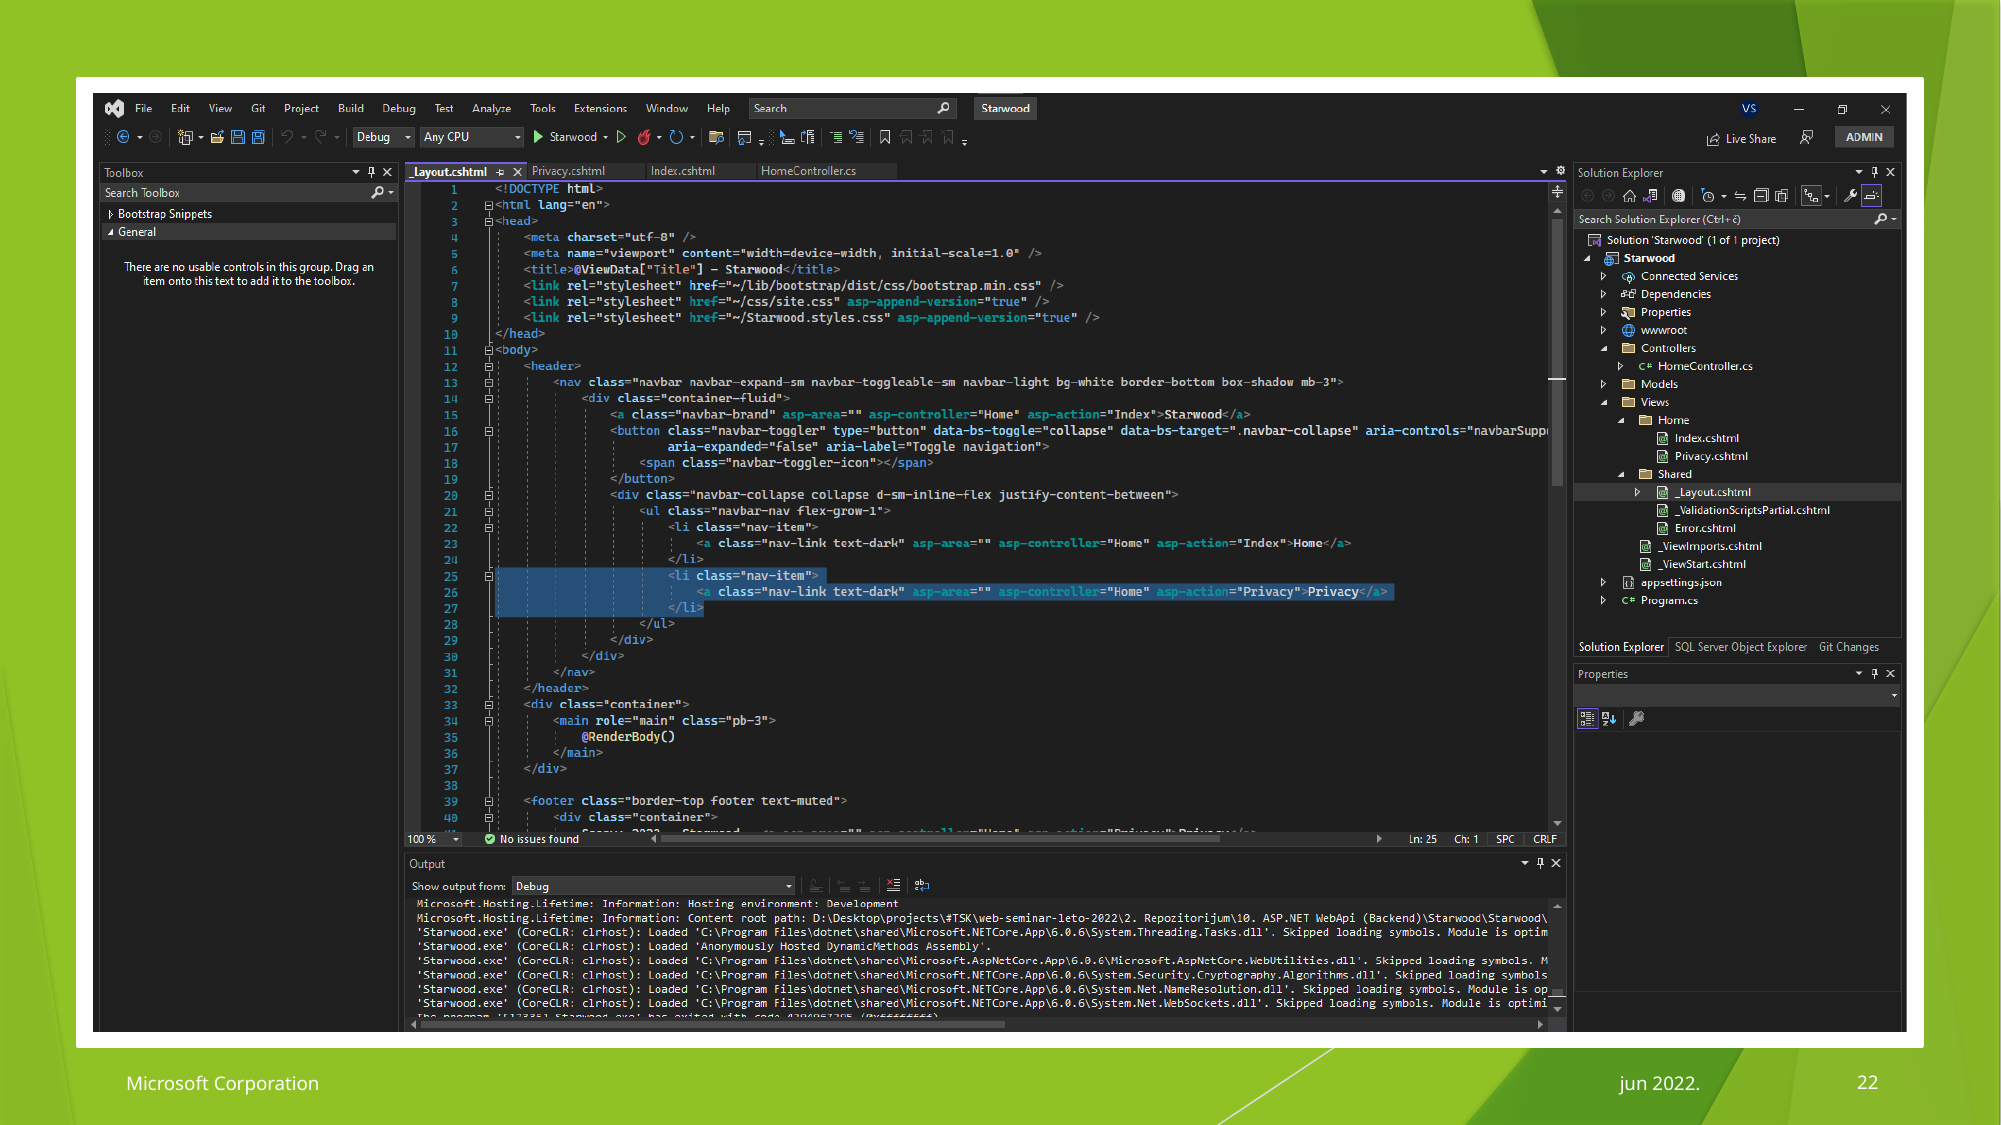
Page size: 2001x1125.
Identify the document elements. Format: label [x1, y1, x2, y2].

text_box [0, 0, 2000, 1125]
picture [92, 93, 1908, 1032]
